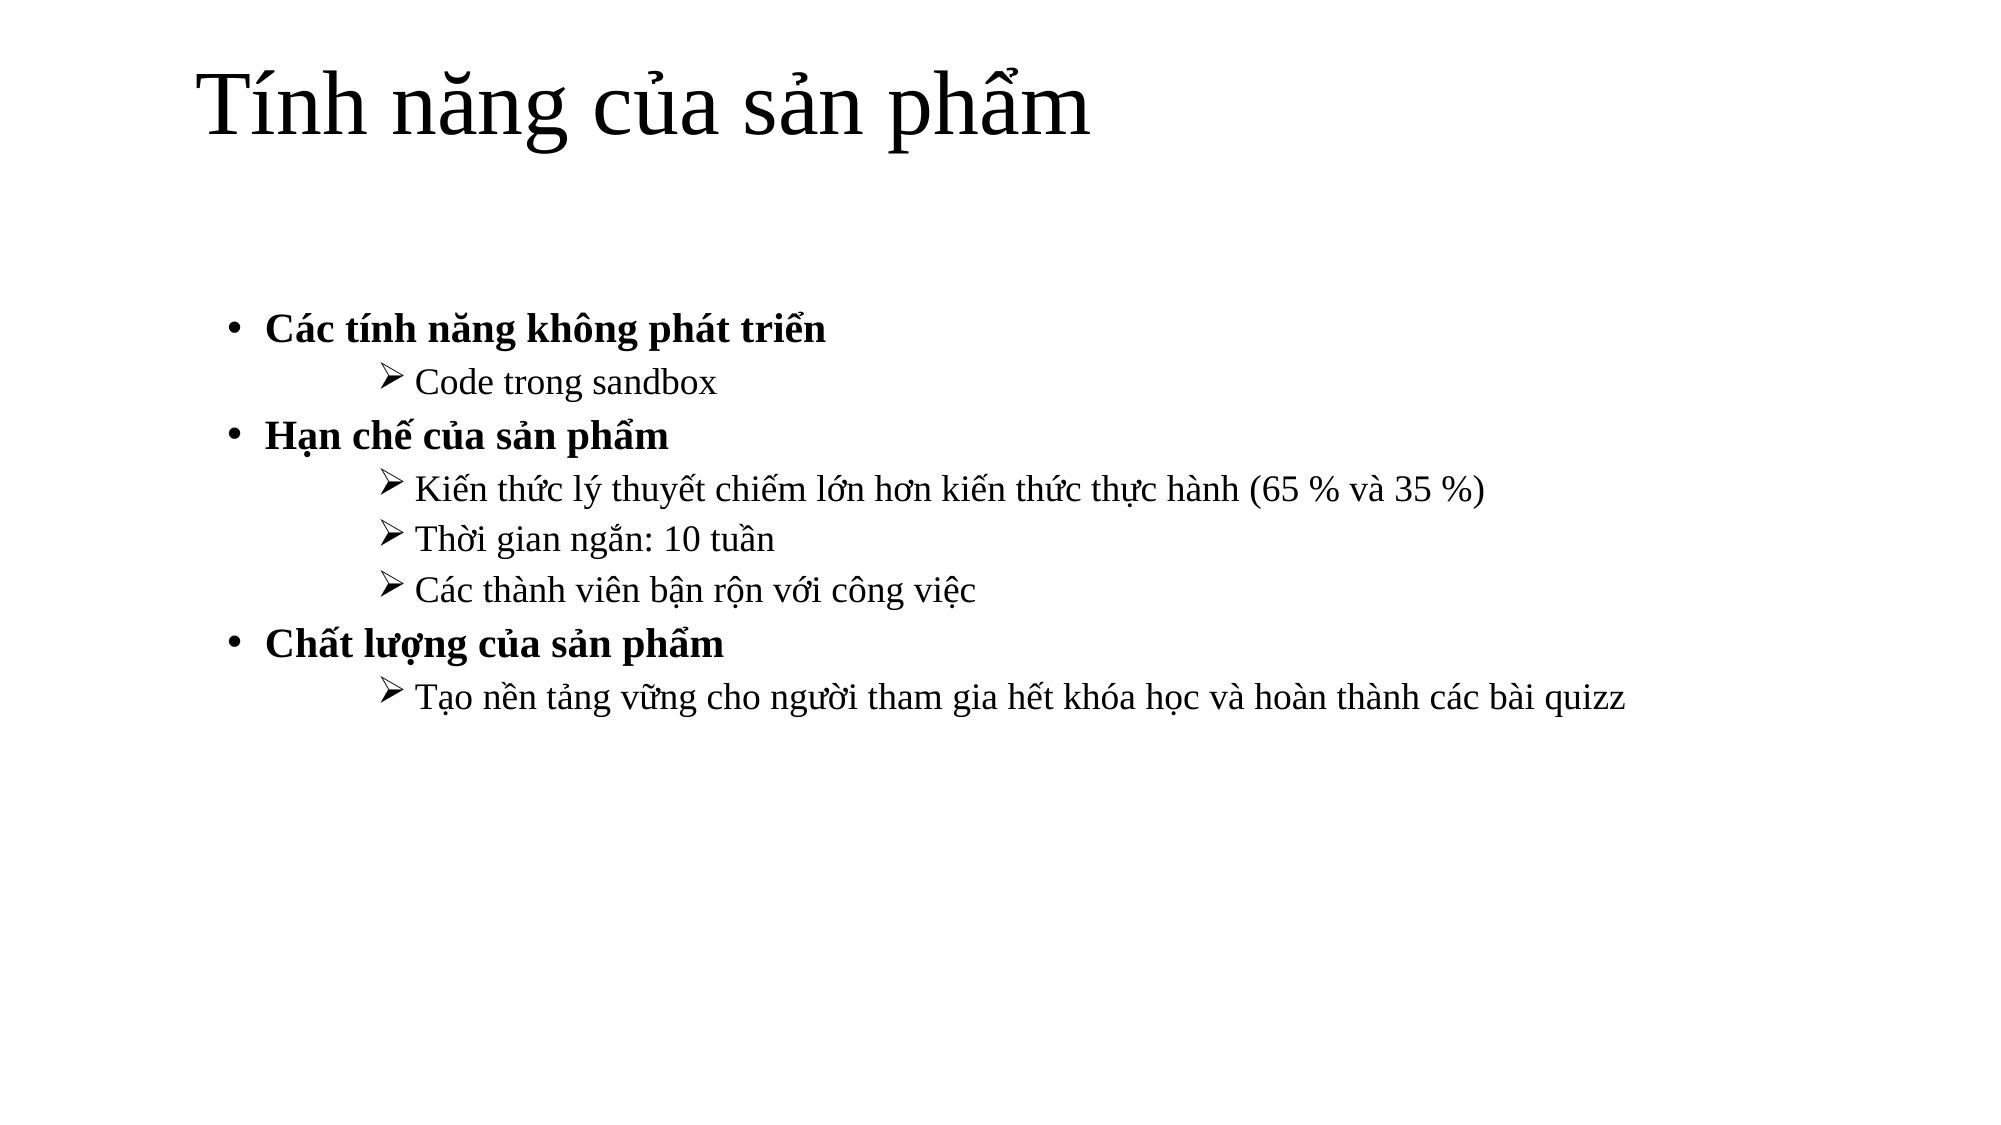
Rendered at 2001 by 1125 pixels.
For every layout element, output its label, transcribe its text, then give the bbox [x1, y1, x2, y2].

title Tính năng của sản phẩm [180, 47, 1830, 163]
list Các tính năng không phát triển Code trong sandbox Hạn chế của sản phẩm Kiến thức lý thuyết chiếm lớn hơn kiến thức thực hành (65 % và 35 %) Thời gian ngắn: 10 tuần Các thành viên bận rộn với công việc Chất lượng của sản phẩm Tạo nền tảng vững cho người tham gia hết khóa học và hoàn thành các bài quizz [137, 299, 1863, 1014]
